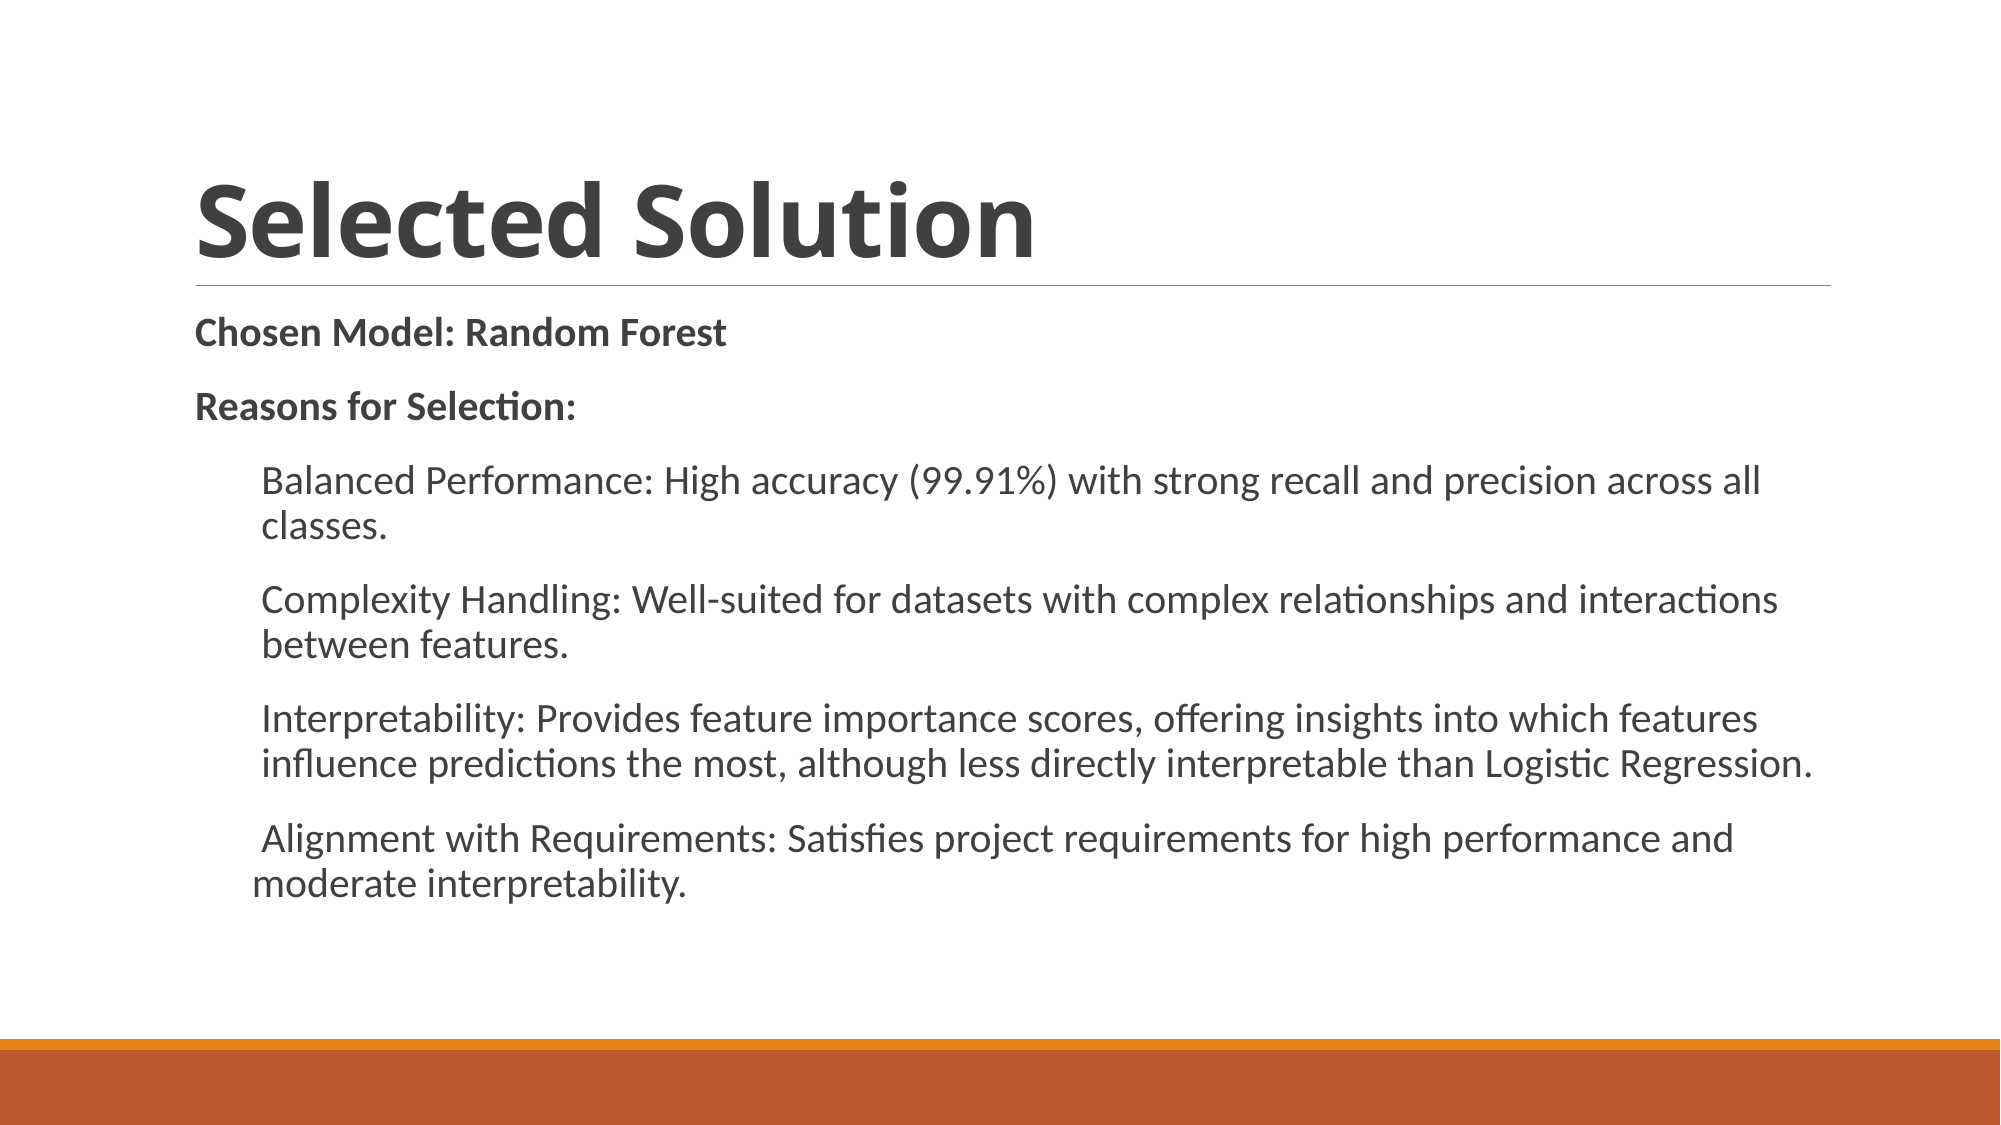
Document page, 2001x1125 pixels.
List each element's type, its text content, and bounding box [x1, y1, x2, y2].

list Chosen Model: Random Forest Reasons for Selection: Balanced Performance: High accuracy (99.91%) with strong recall and precision across all classes. Complexity Handling: Well-suited for datasets with complex relationships and interactions between features. Interpretability: Provides feature importance scores, offering insights into which features influence predictions the most, although less directly interpretable than Logistic Regression. Alignment with Requirements: Satisfies project requirements for high performance and moderate interpretability. [180, 302, 1858, 963]
title Selected Solution [180, 47, 1830, 285]
